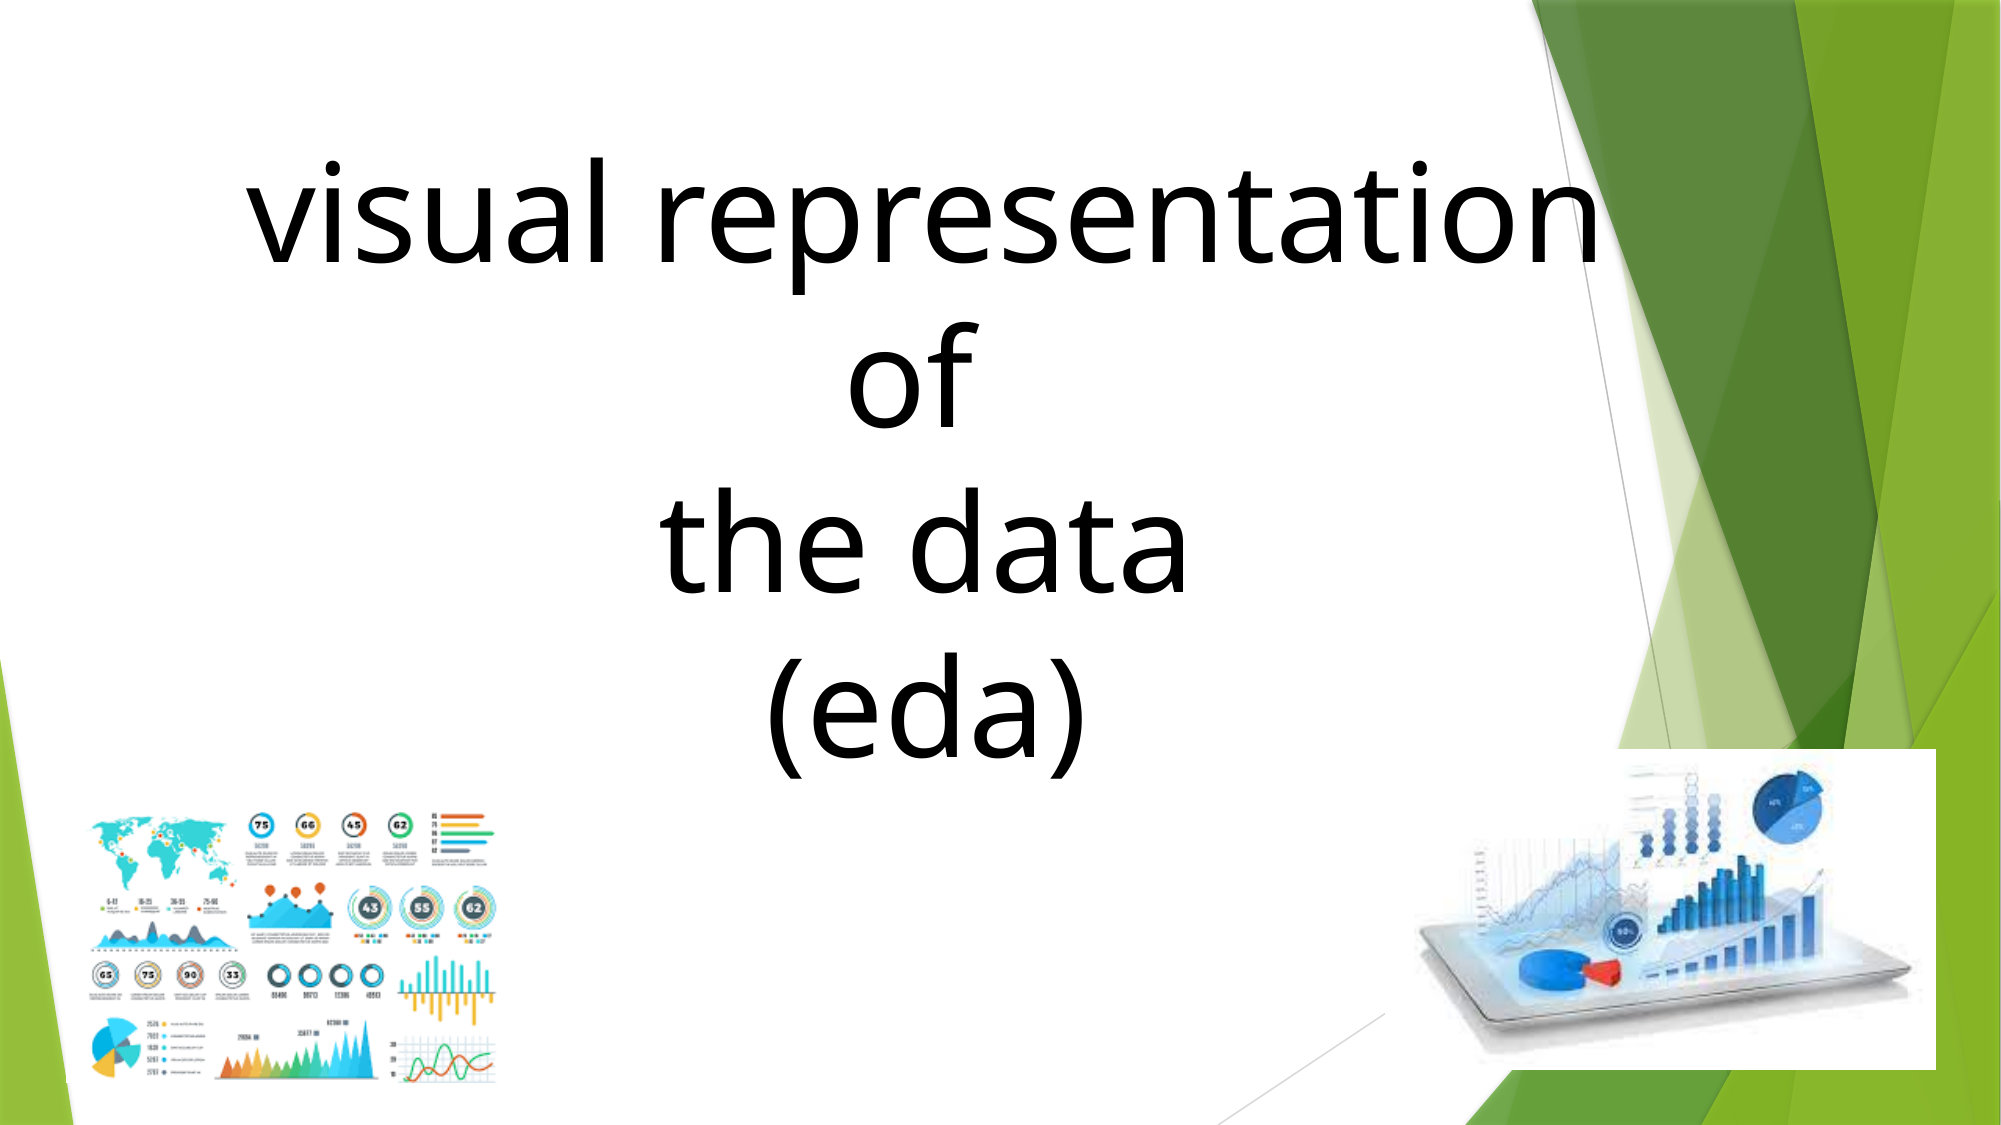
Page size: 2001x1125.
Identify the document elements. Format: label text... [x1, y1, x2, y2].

list visual representation of the data (eda) [192, 117, 1661, 948]
picture [66, 810, 521, 1084]
picture [1384, 749, 1936, 1070]
